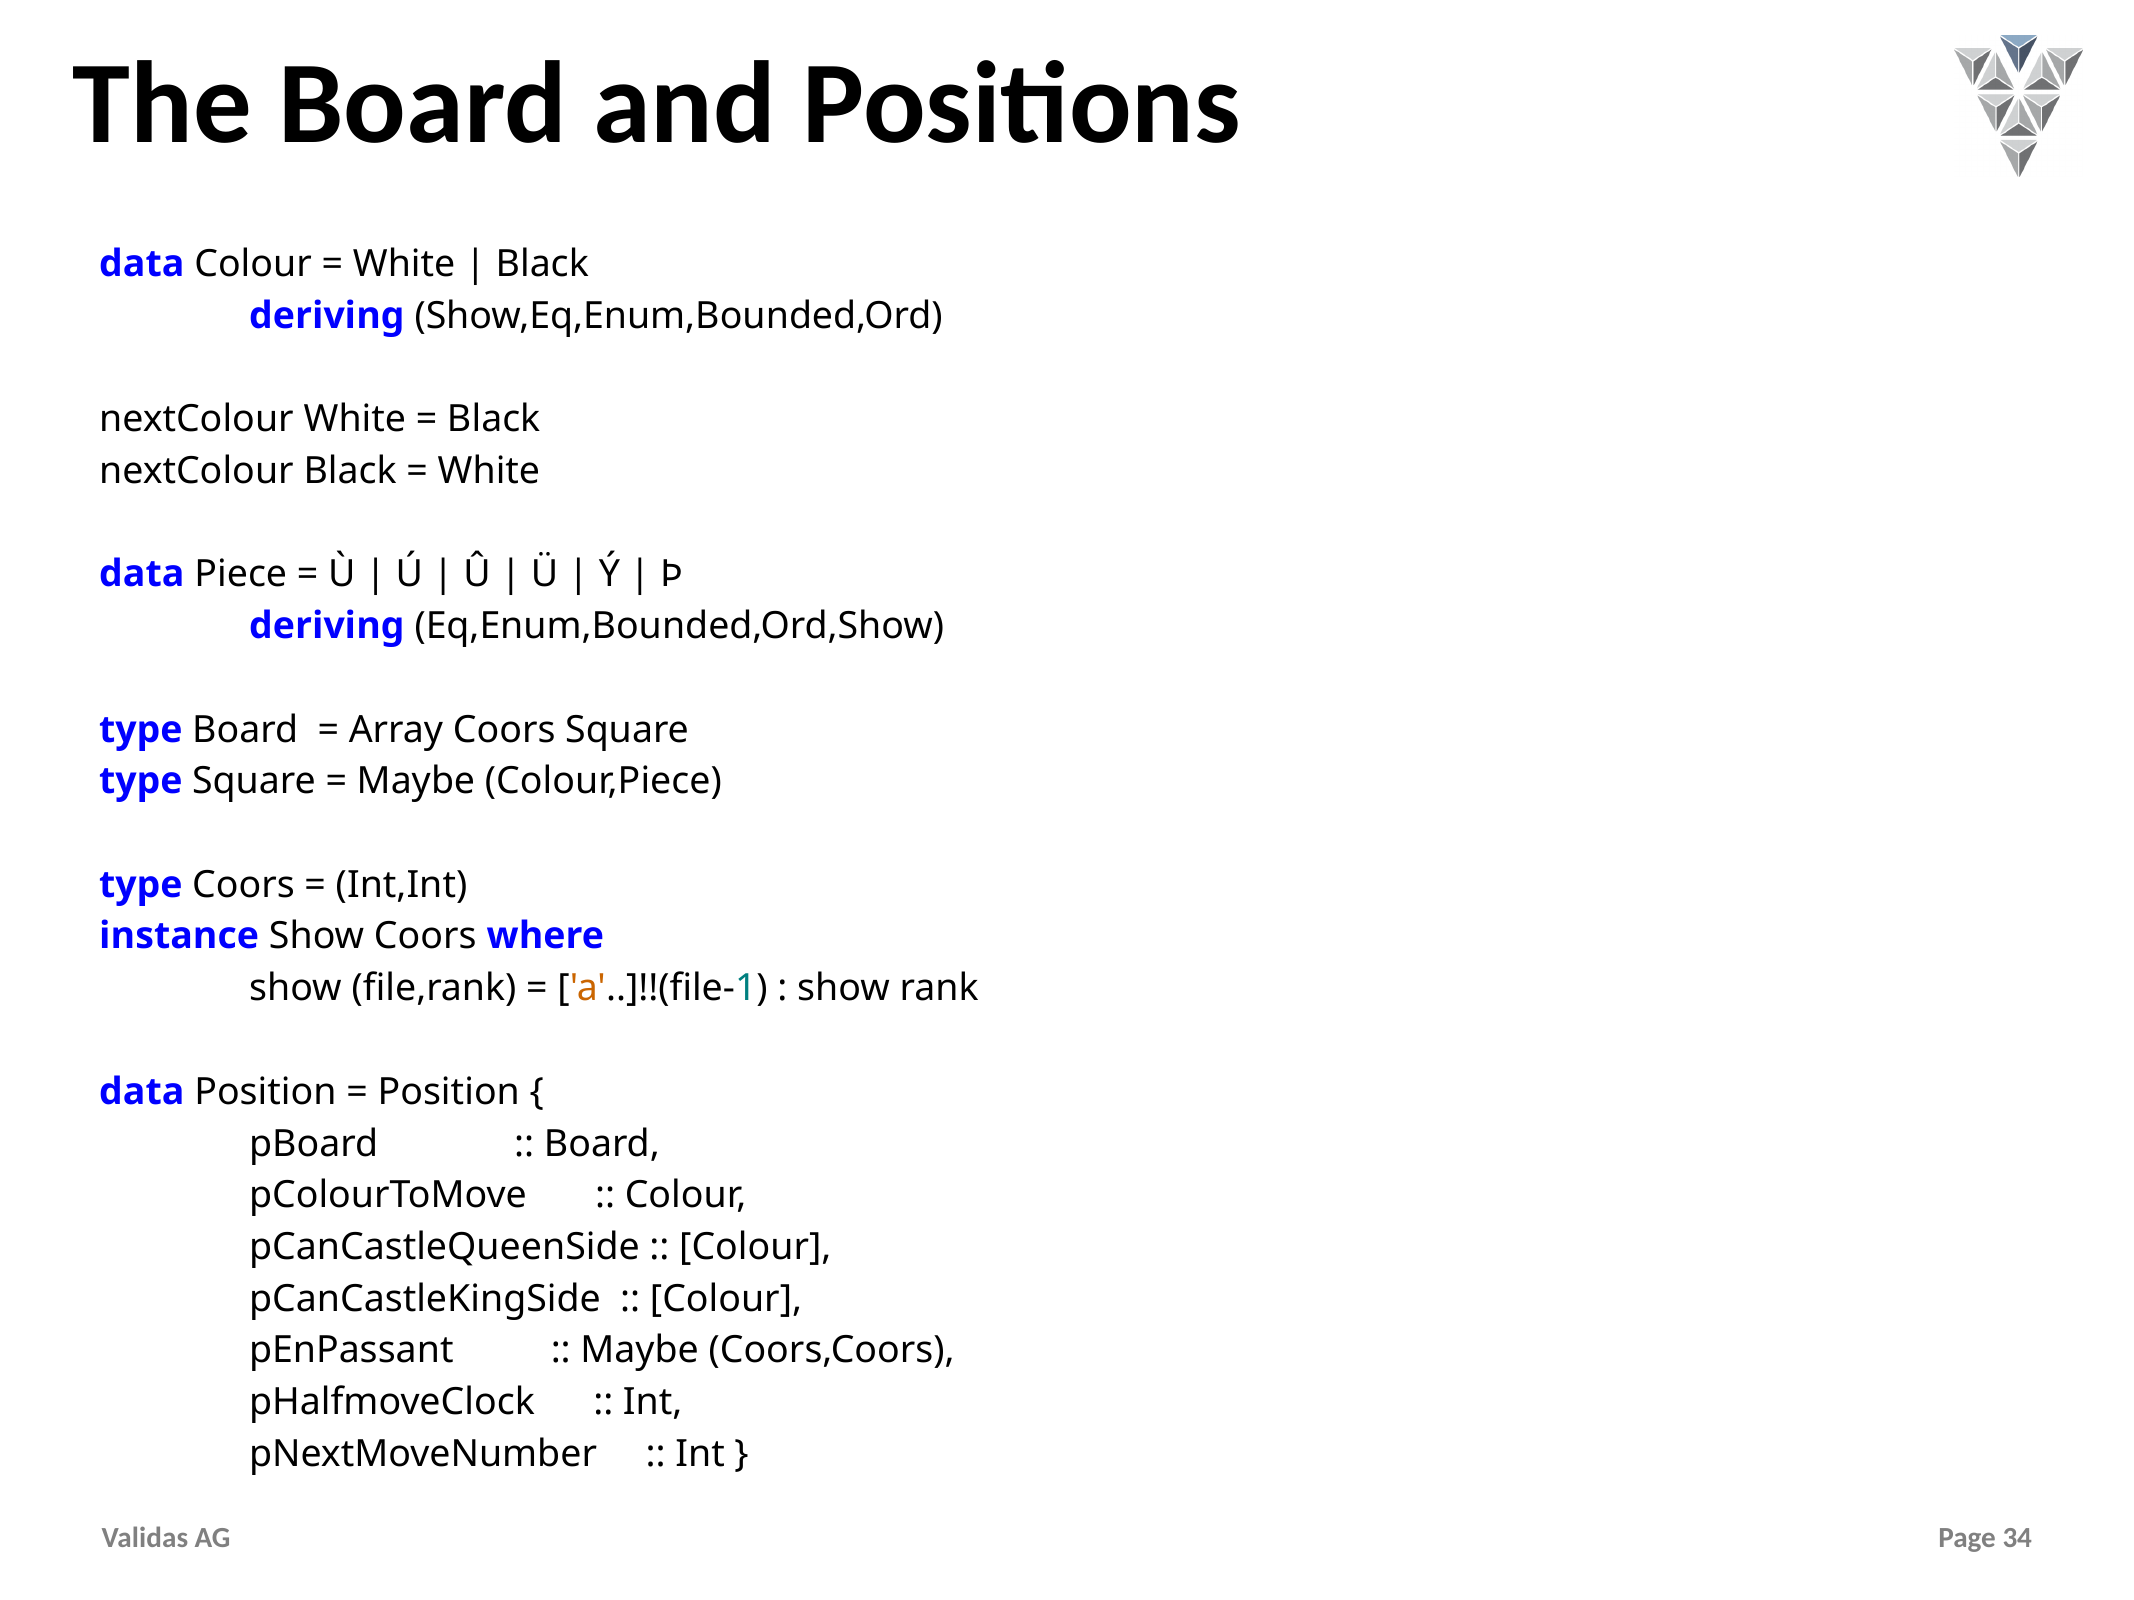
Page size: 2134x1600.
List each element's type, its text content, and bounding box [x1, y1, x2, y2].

title The Board and Positions [72, 15, 1835, 170]
text_box data Colour = White | Black deriving (Show,Eq,Enum,Bounded,Ord) nextColour White = Black nextColour Black = White data Piece = Ù | Ú | Û | Ü | Ý | Þ deriving (Eq,Enum,Bounded,Ord,Show) type Board = Array Coors Square type Square = Maybe (Colour,Piece) type Coors = (Int,Int) instance Show Coors where show (file,rank) = ['a'..]!!(file-1) : show rank data Position = Position { pBoard :: Board, pColourToMove :: Colour, pCanCastleQueenSide :: [Colour], pCanCastleKingSide :: [Colour], pEnPassant :: Maybe (Coors,Coors), pHalfmoveClock :: Int, pNextMoveNumber :: Int } [84, 224, 2041, 1482]
picture [1954, 35, 2083, 177]
